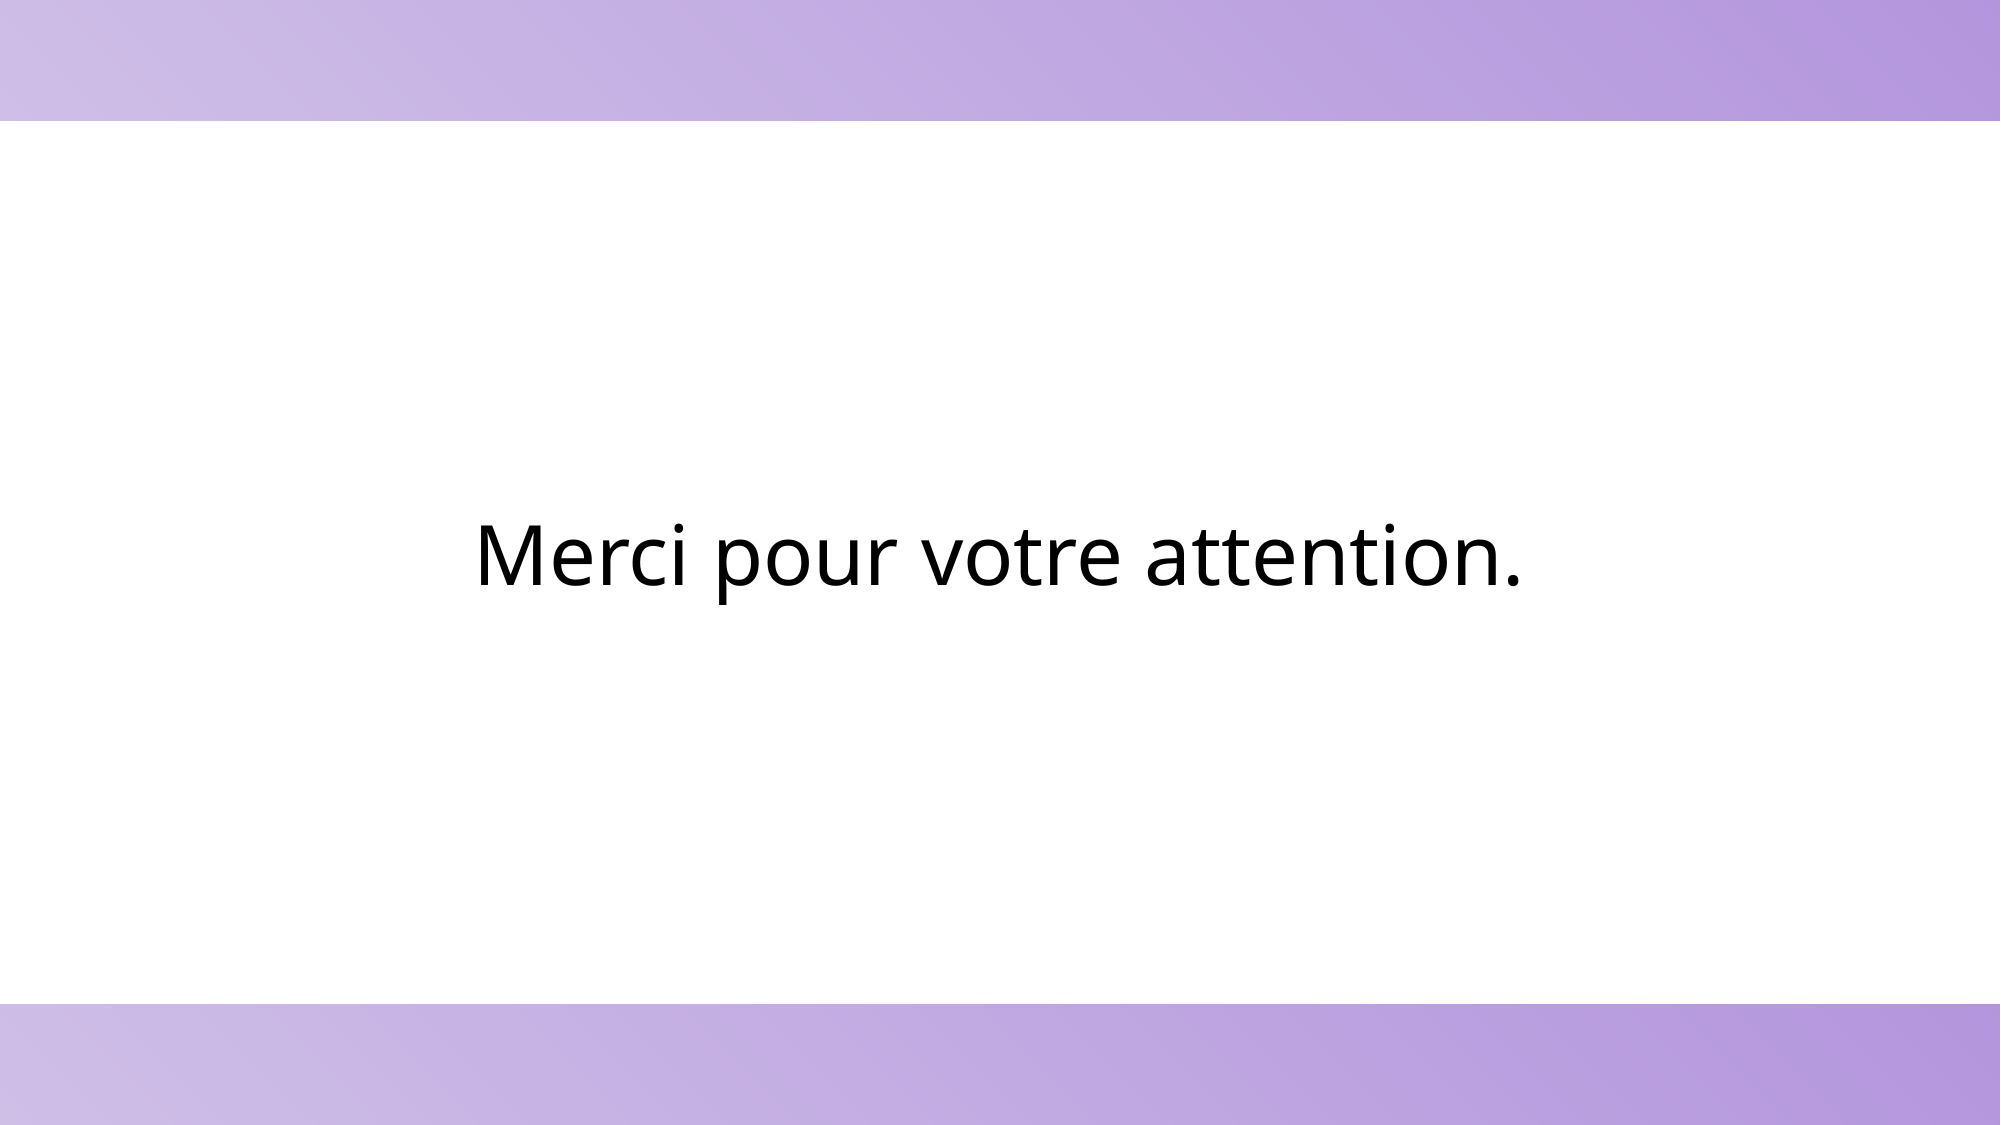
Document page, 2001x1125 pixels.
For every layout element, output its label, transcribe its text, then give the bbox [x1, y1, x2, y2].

text_box [0, 1003, 2000, 1125]
title Merci pour votre attention. [249, 413, 1750, 711]
text_box [0, 0, 2000, 122]
